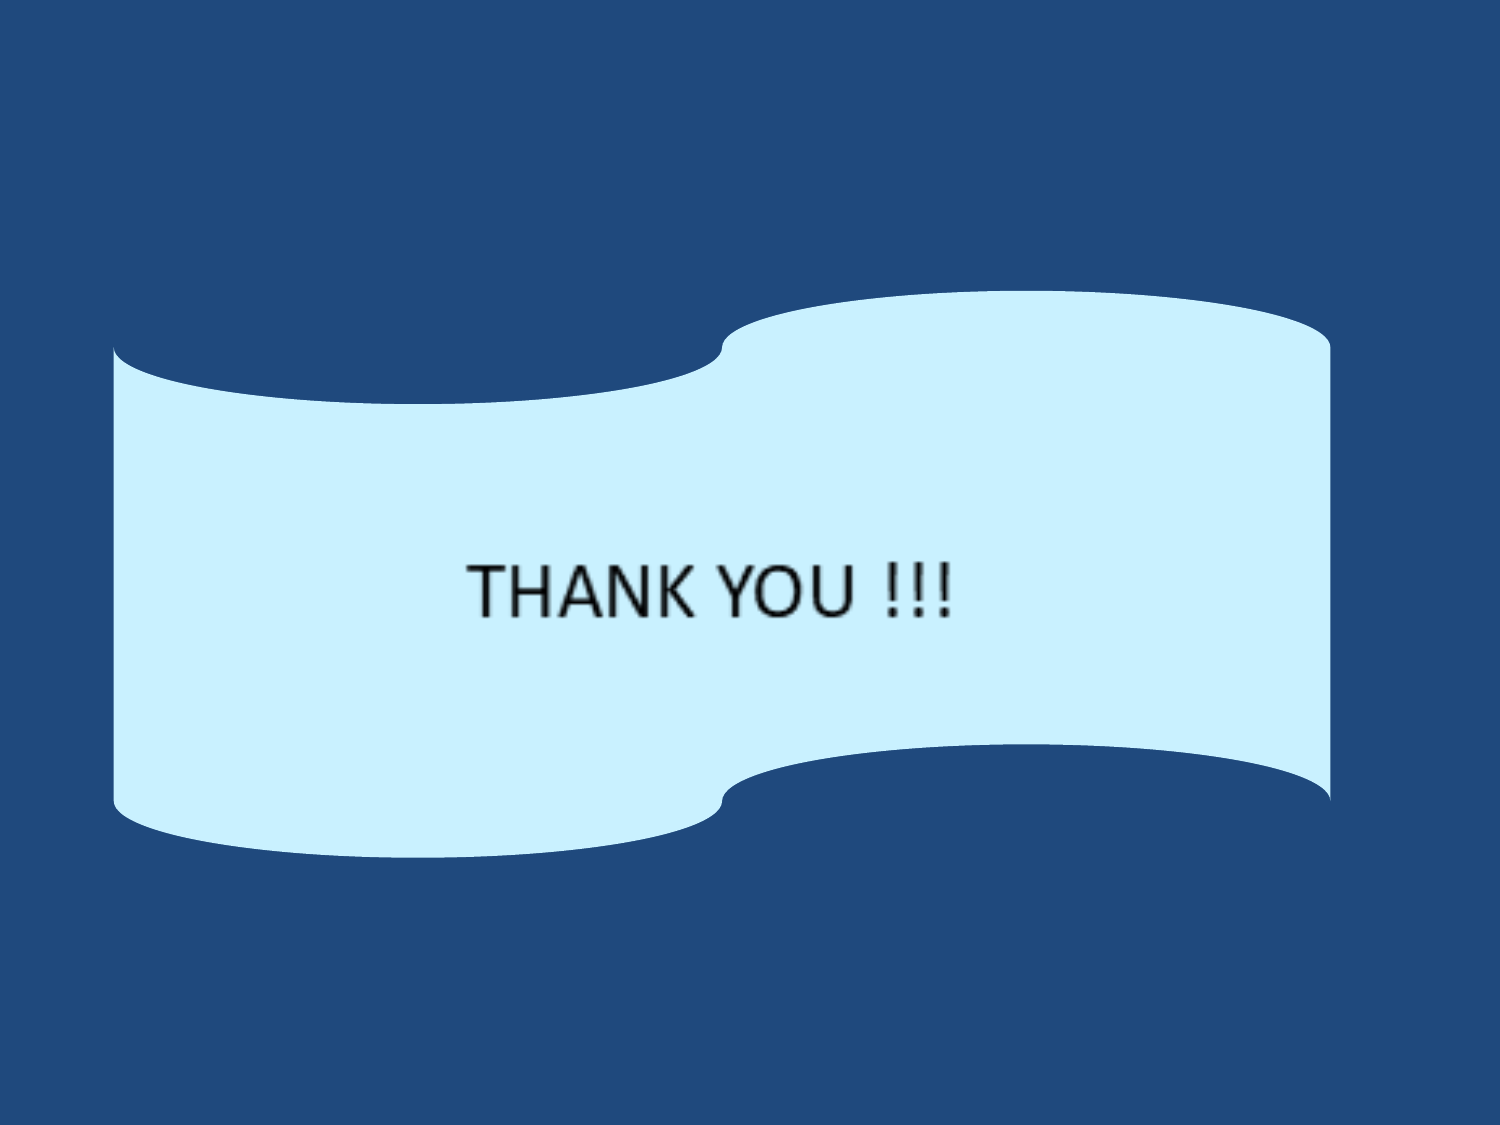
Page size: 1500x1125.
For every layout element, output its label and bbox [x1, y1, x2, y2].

text_box [111, 288, 1333, 860]
picture [418, 521, 1026, 788]
